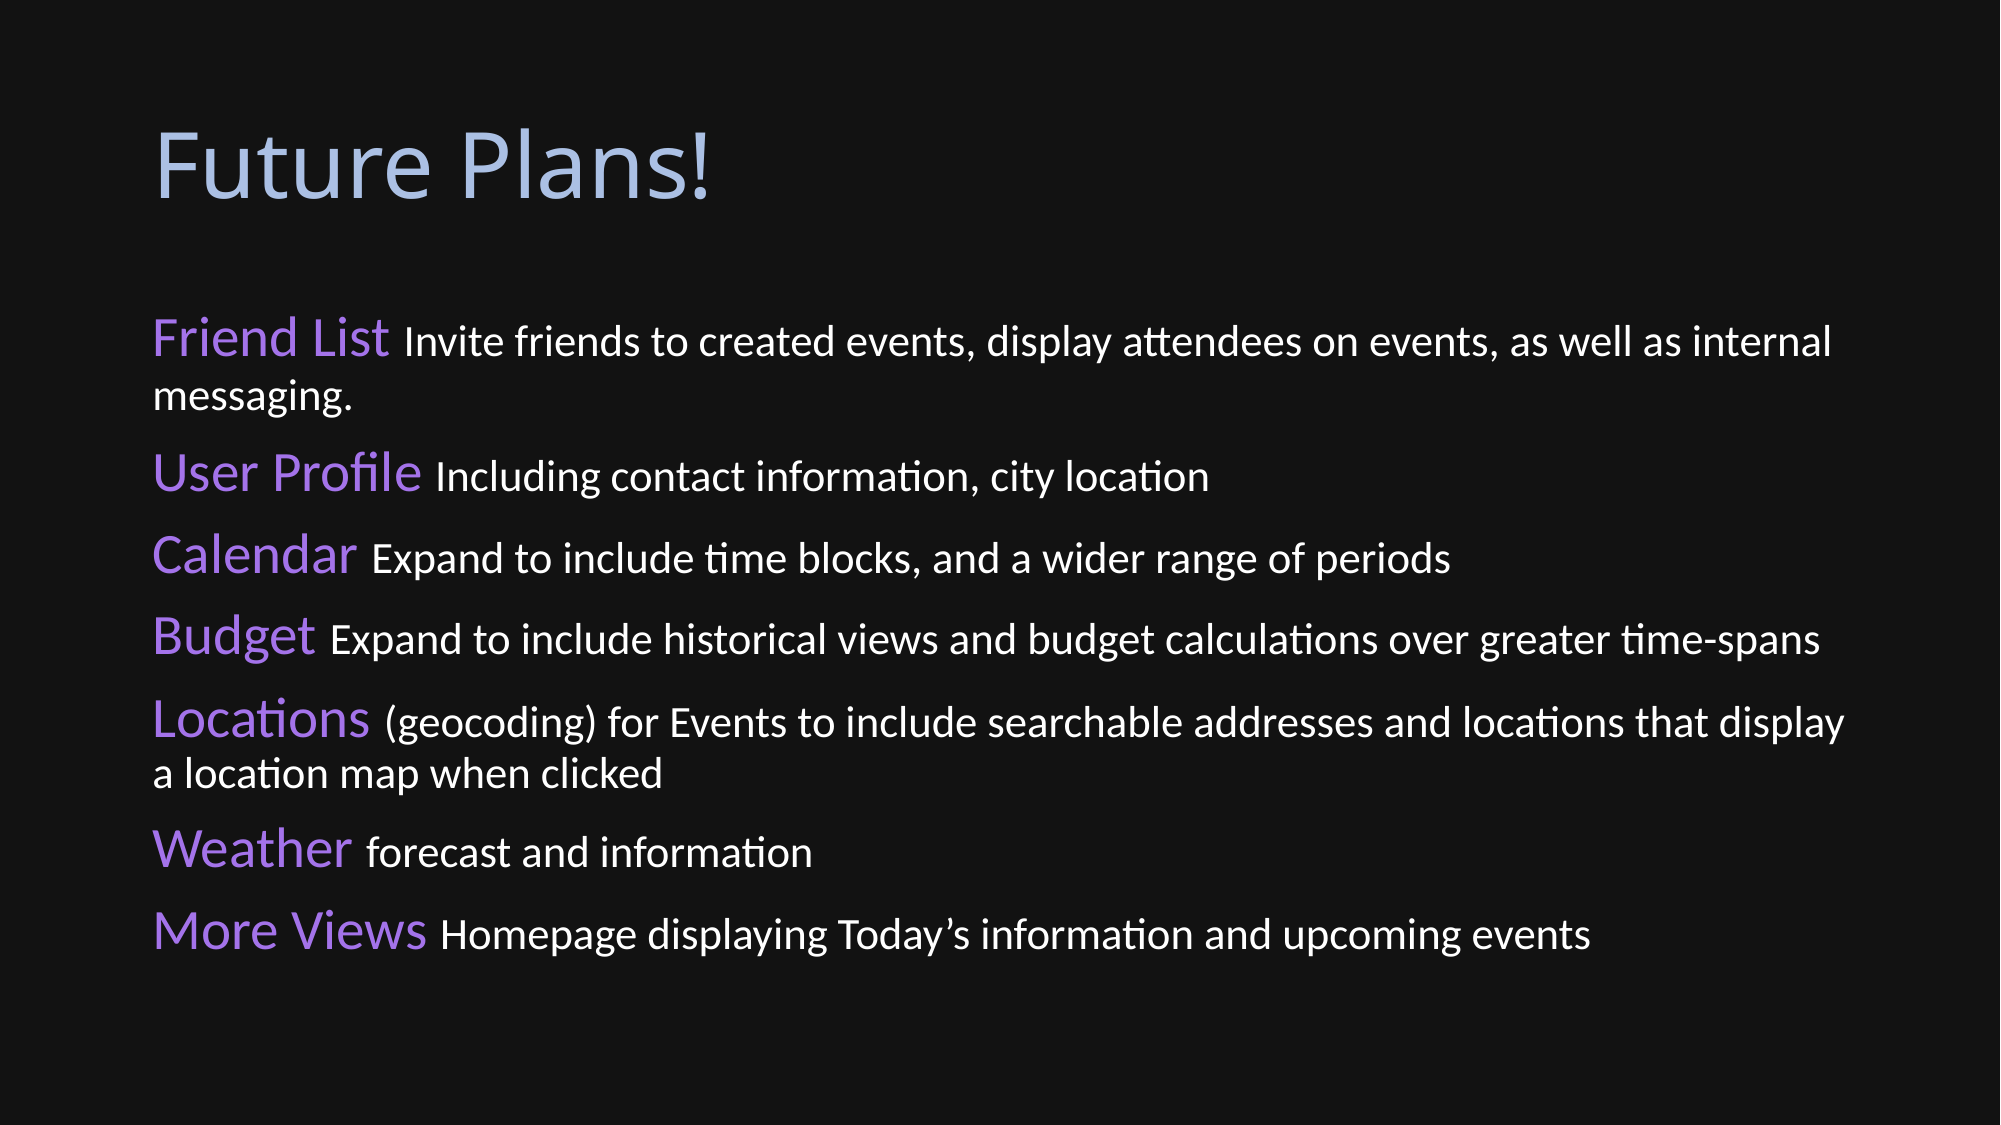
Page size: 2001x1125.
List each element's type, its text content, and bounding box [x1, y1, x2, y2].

title Future Plans! [137, 59, 1863, 278]
list Friend List Invite friends to created events, display attendees on events, as well as internal messaging. User Profile Including contact information, city location Calendar Expand to include time blocks, and a wider range of periods Budget Expand to include historical views and budget calculations over greater time-spans Locations (geocoding) for Events to include searchable addresses and locations that display a location map when clicked Weather forecast and information More Views Homepage displaying Today’s information and upcoming events [137, 299, 1863, 1014]
